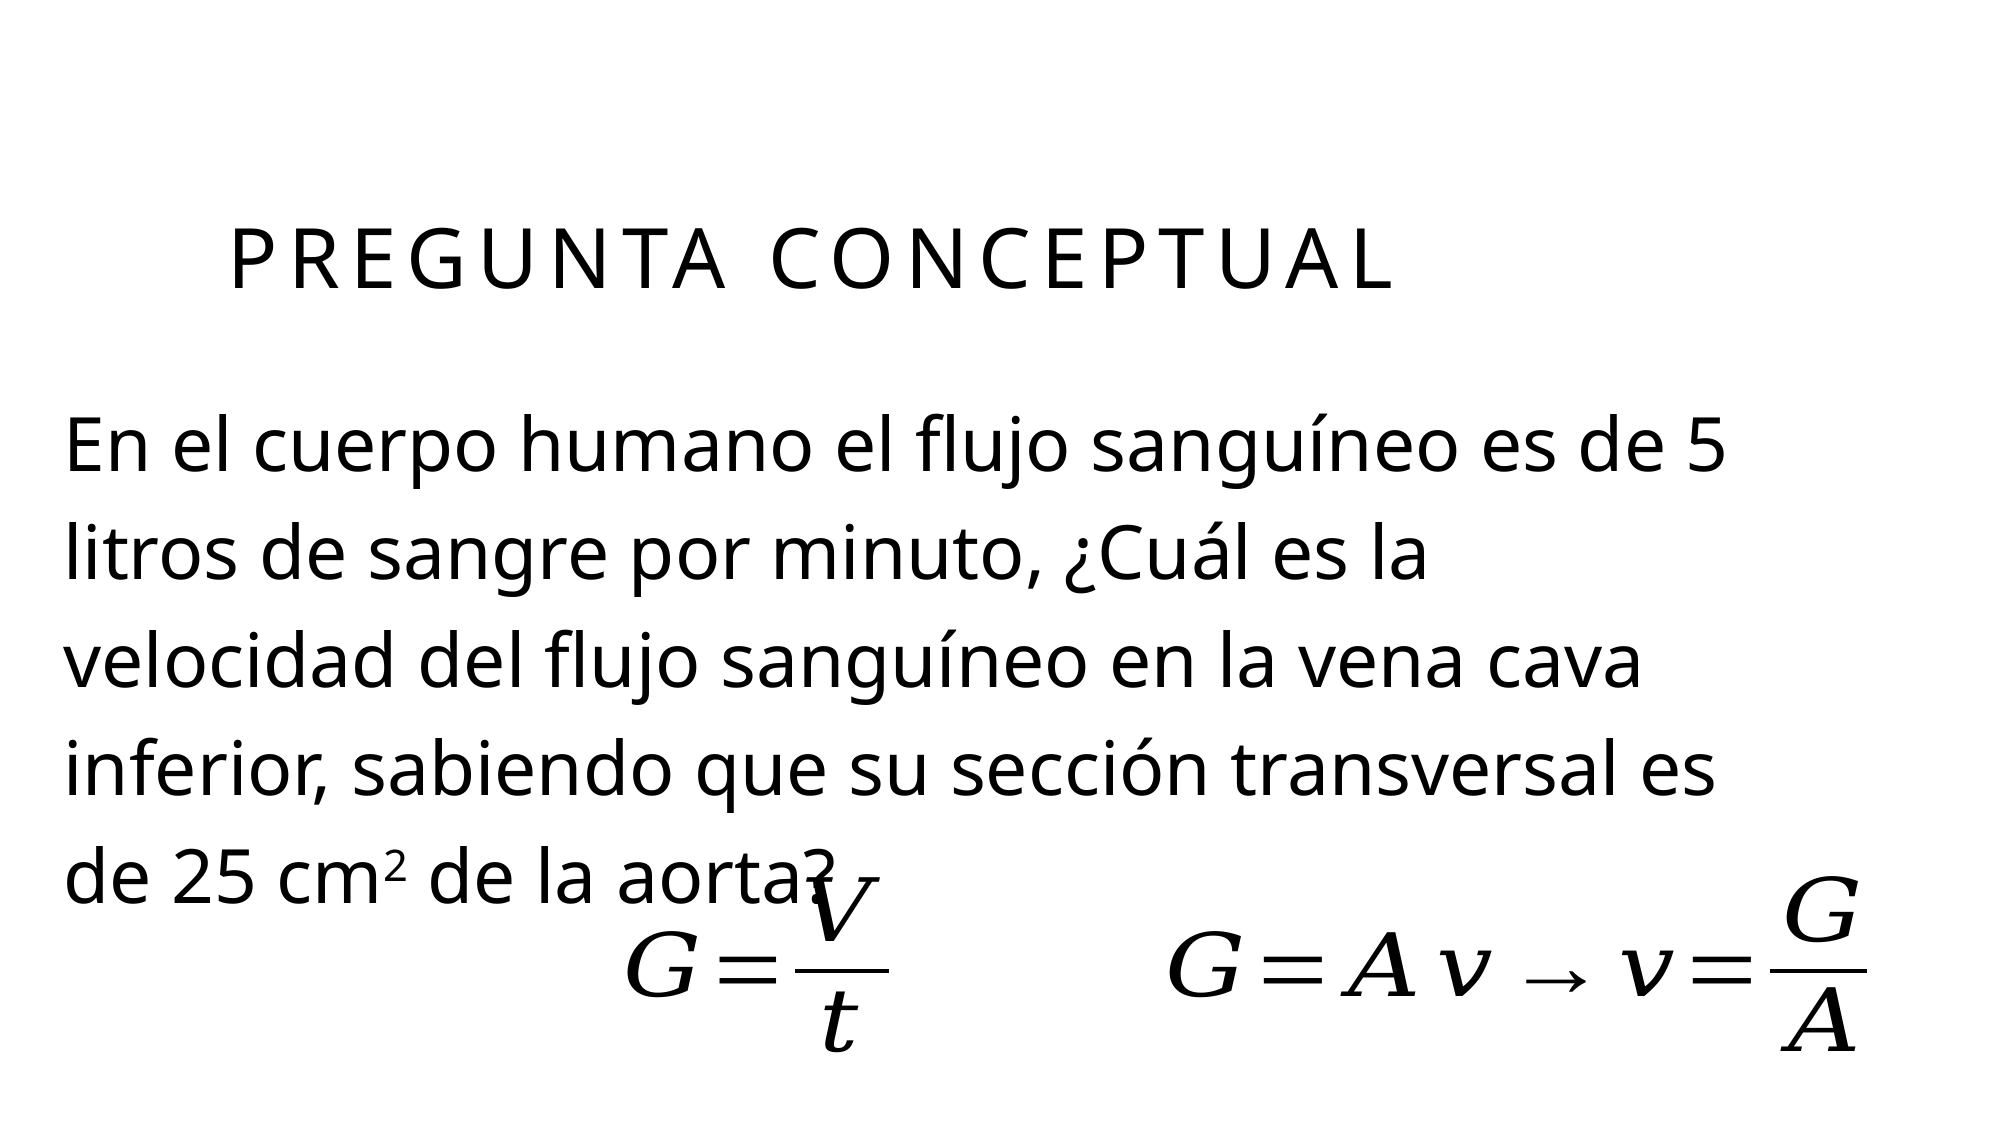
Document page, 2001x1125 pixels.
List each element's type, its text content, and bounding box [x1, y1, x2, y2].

title Pregunta CONCEPTUAL [212, 138, 1788, 354]
list En el cuerpo humano el flujo sanguíneo es de 5 litros de sangre por minuto, ¿Cuál es la velocidad del flujo sanguíneo en la vena cava inferior, sabiendo que su sección transversal es de 25 cm2 de la aorta? [48, 371, 1788, 969]
